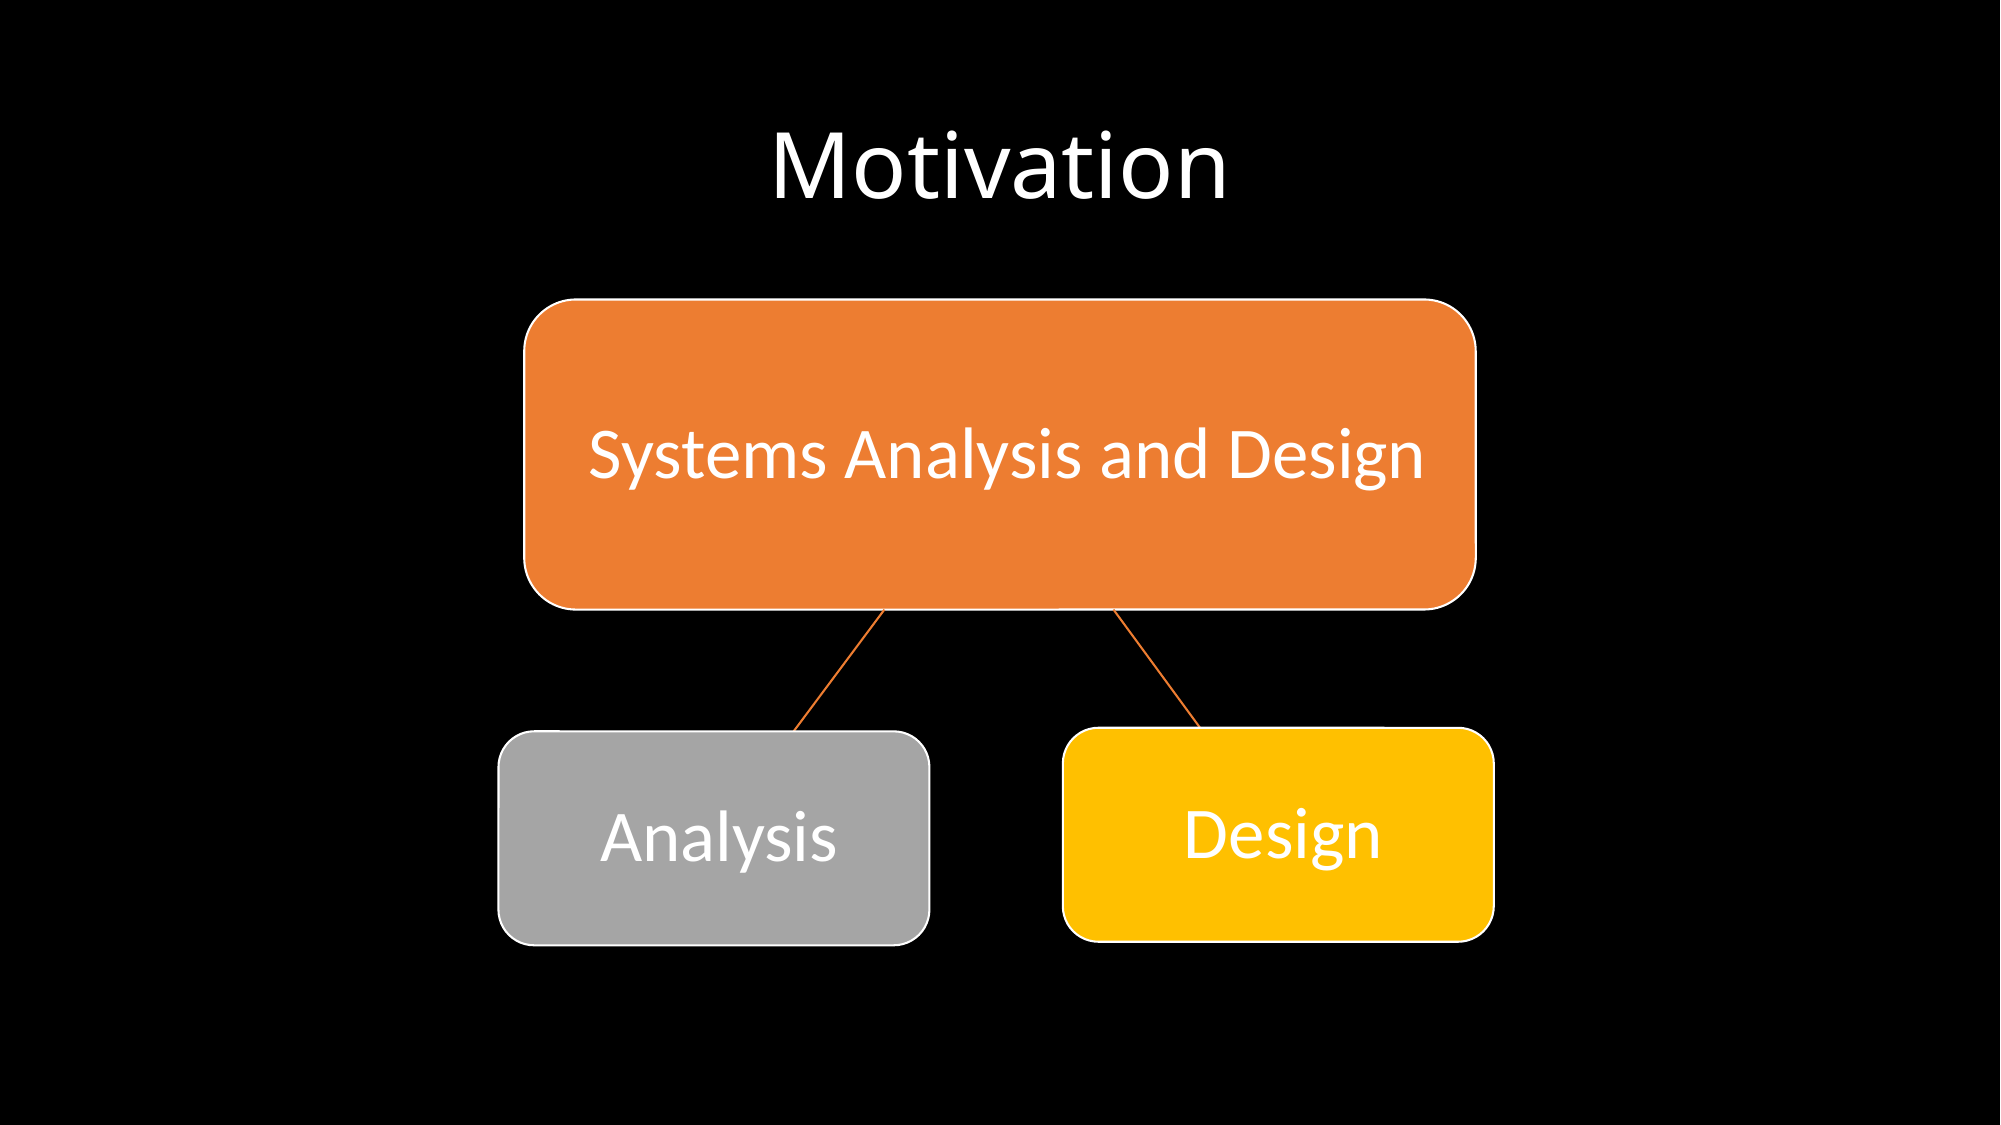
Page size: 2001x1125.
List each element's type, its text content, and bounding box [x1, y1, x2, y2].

title Motivation [137, 59, 1863, 278]
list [137, 299, 1863, 1014]
